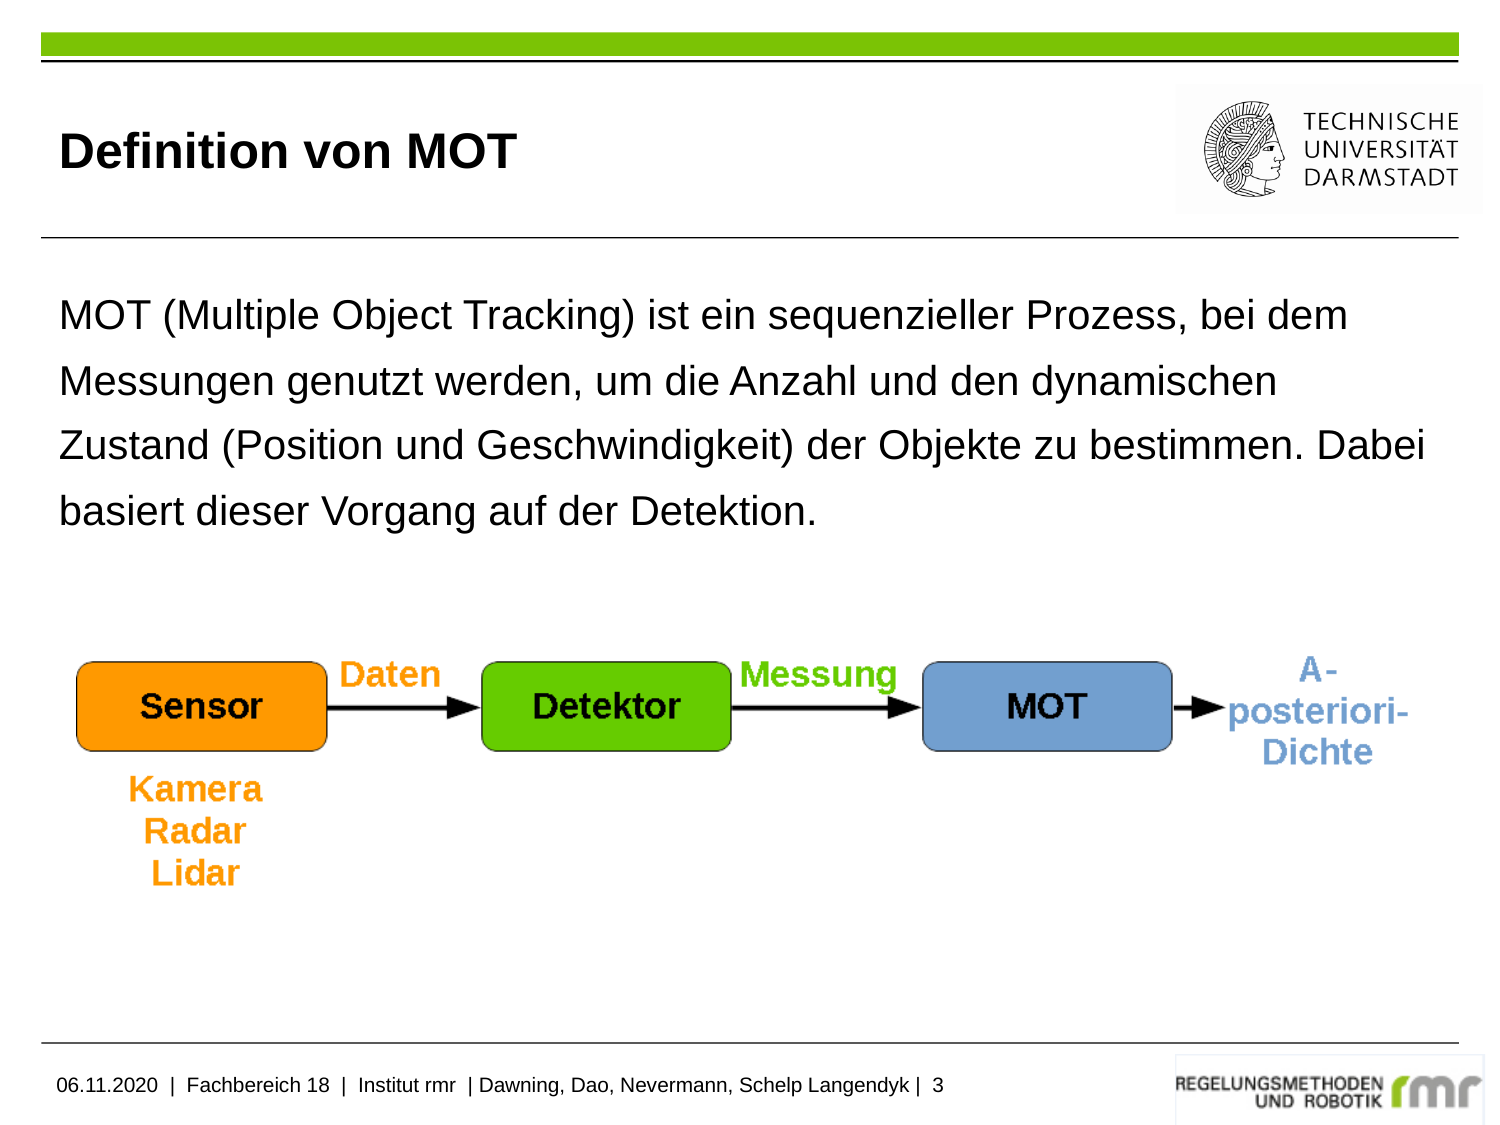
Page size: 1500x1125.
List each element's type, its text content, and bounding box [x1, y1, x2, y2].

picture [76, 613, 1418, 907]
picture [1175, 1054, 1486, 1125]
picture [1175, 84, 1483, 214]
title Definition von MOT [58, 79, 1149, 218]
list MOT (Multiple Object Tracking) ist ein sequenzieller Prozess, bei dem Messungen genutzt werden, um die Anzahl und den dynamischen Zustand (Position und Geschwindigkeit) der Objekte zu bestimmen. Dabei basiert dieser Vorgang auf der Detektion. [58, 265, 1436, 1001]
